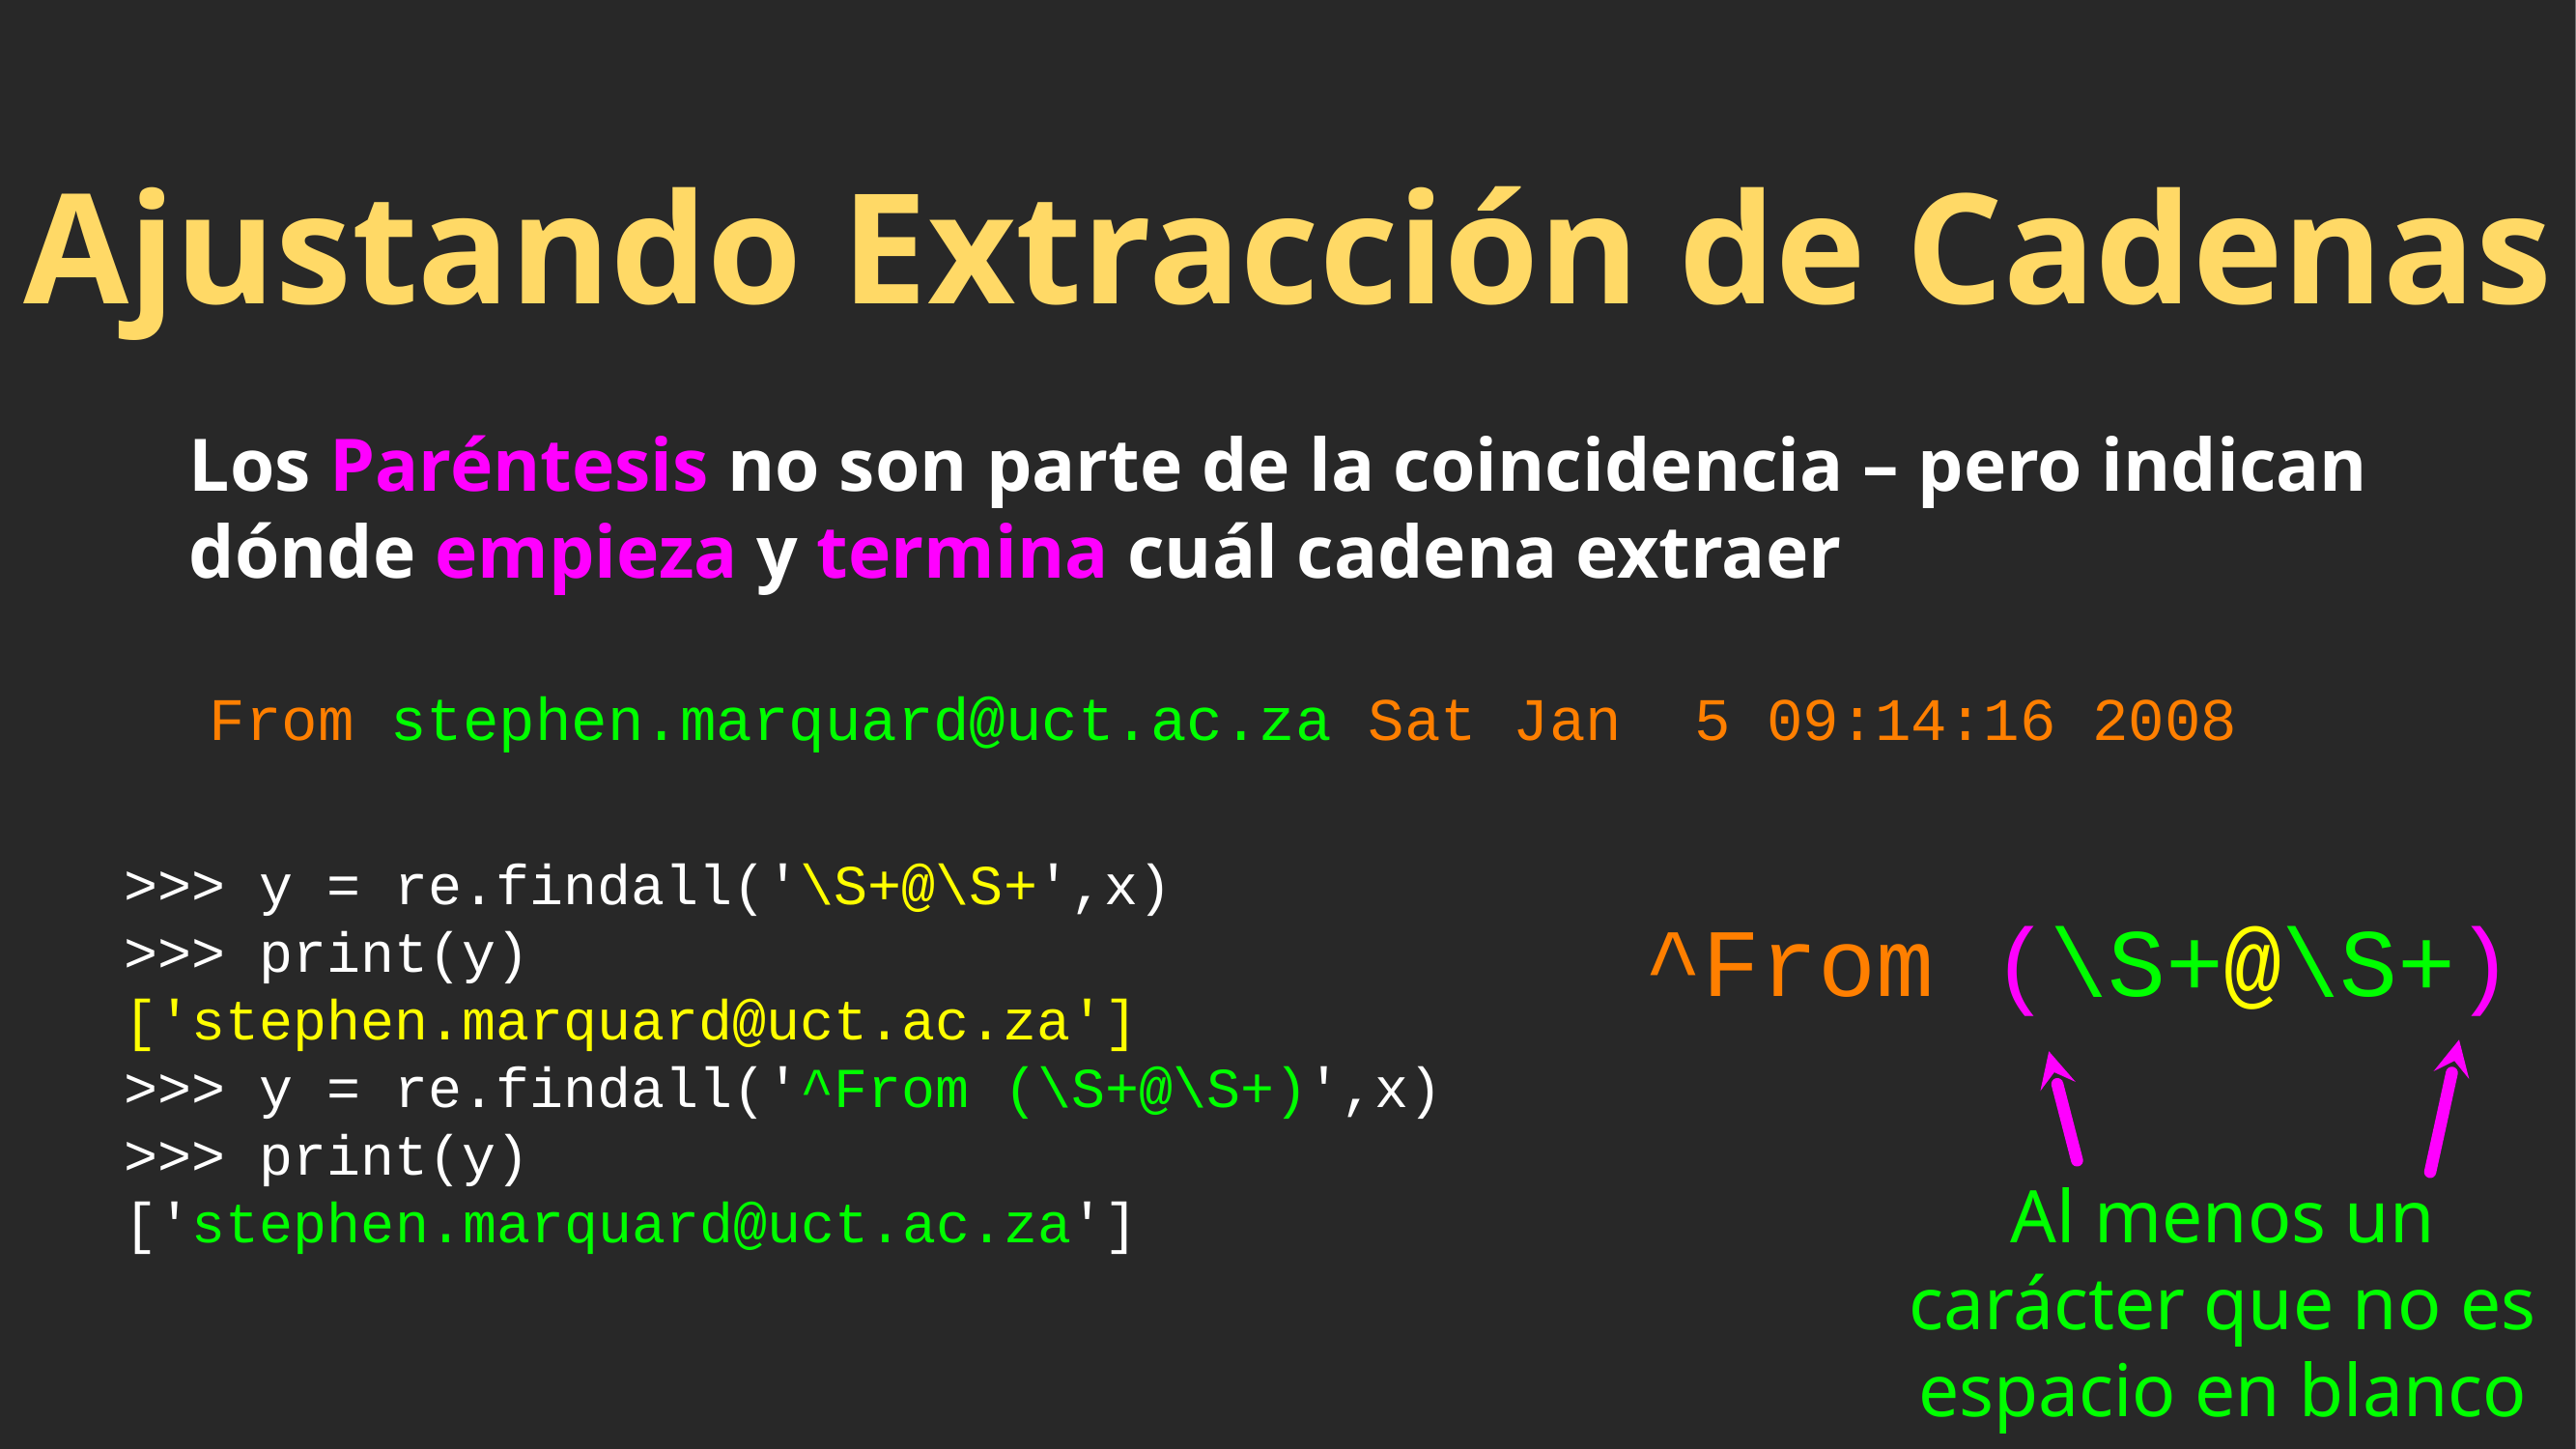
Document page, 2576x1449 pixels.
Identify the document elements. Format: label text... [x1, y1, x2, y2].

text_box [2048, 1050, 2078, 1161]
list Los Paréntesis no son parte de la coincidencia – pero indican dónde empieza y termina cuál cadena extraer [183, 412, 2391, 626]
text_box From stephen.marquard@uct.ac.za Sat Jan 5 09:14:16 2008 [209, 663, 2375, 770]
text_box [2429, 1039, 2460, 1173]
text_box Al menos un carácter que no es espacio en blanco [1904, 1169, 2541, 1434]
text_box ^From (\S+@\S+) [1644, 884, 2576, 1032]
title Ajustando Extracción de Cadenas [0, 143, 2576, 342]
text_box >>> y = re.findall('\S+@\S+',x) >>> print(y) ['stephen.marquard@uct.ac.za'] >>> y = re.findall('^From (\S+@\S+)',x) >>> print(y) ['stephen.marquard@uct.ac.za'] [124, 810, 1567, 1292]
